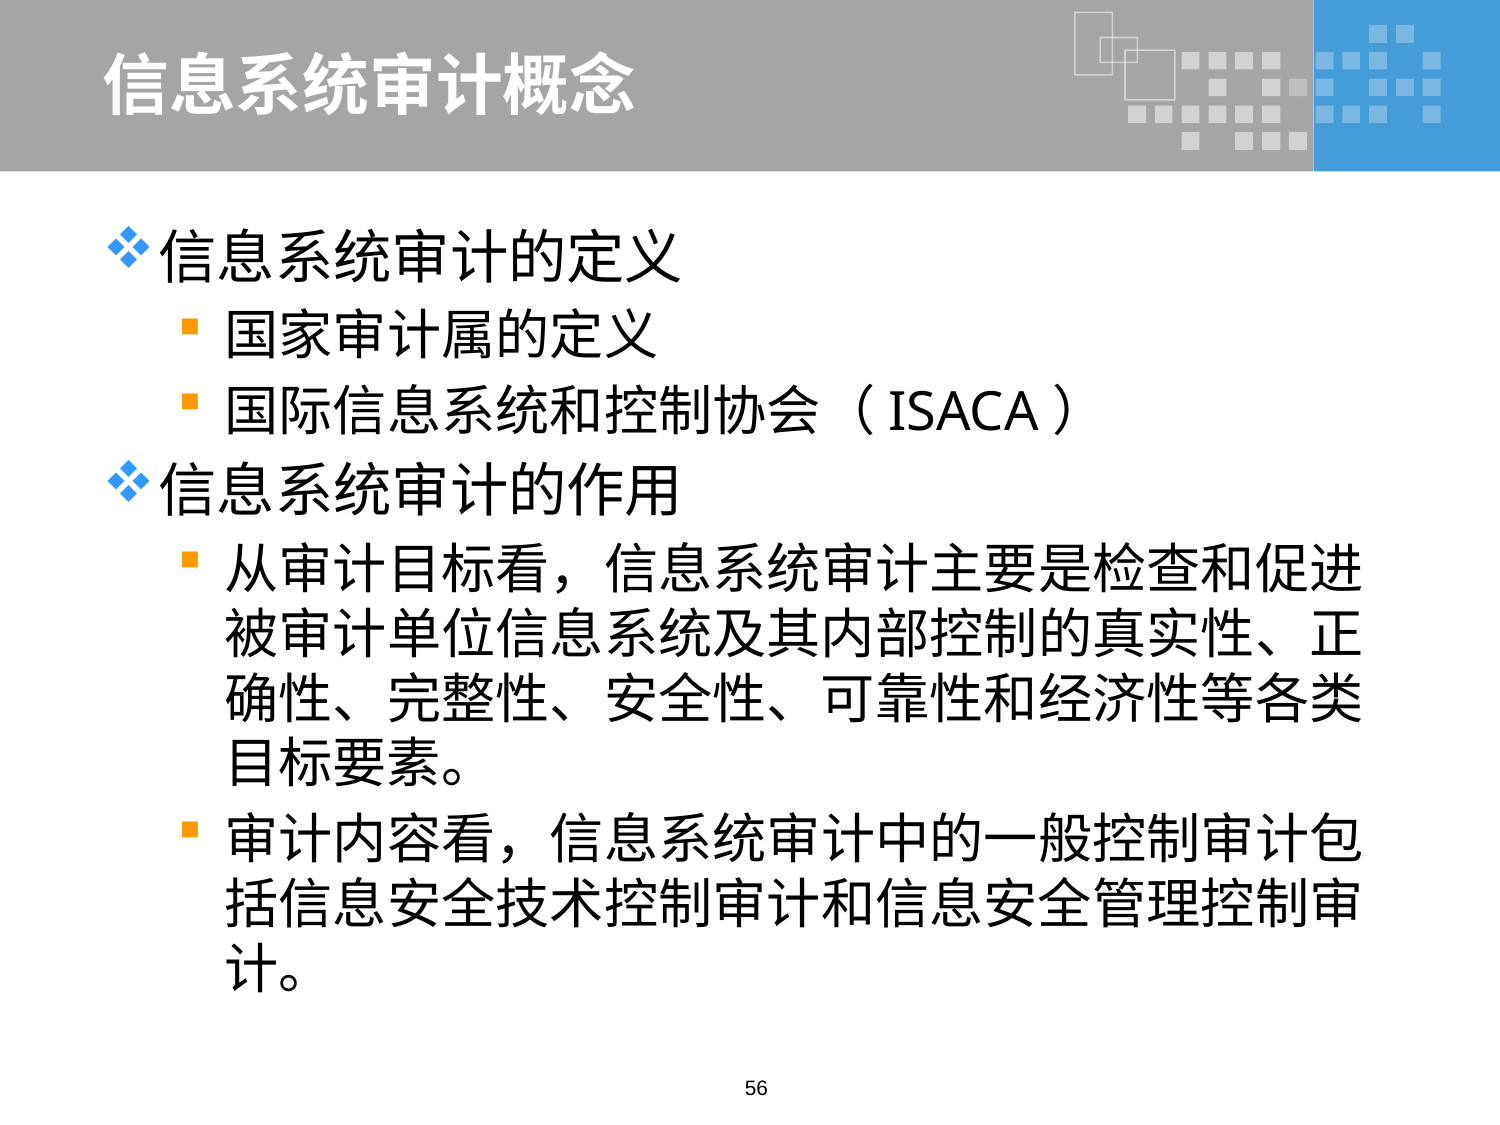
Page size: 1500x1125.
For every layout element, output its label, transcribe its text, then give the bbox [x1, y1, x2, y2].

list 信息系统审计的定义 国家审计属的定义 国际信息系统和控制协会（ISACA） 信息系统审计的作用 从审计目标看，信息系统审计主要是检查和促进被审计单位信息系统及其内部控制的真实性、正确性、完整性、安全性、可靠性和经济性等各类目标要素。 审计内容看，信息系统审计中的一般控制审计包括信息安全技术控制审计和信息安全管理控制审计。 [87, 212, 1432, 1050]
slide_number 56 [687, 1066, 826, 1111]
title 信息系统审计概念 [87, 42, 1252, 123]
